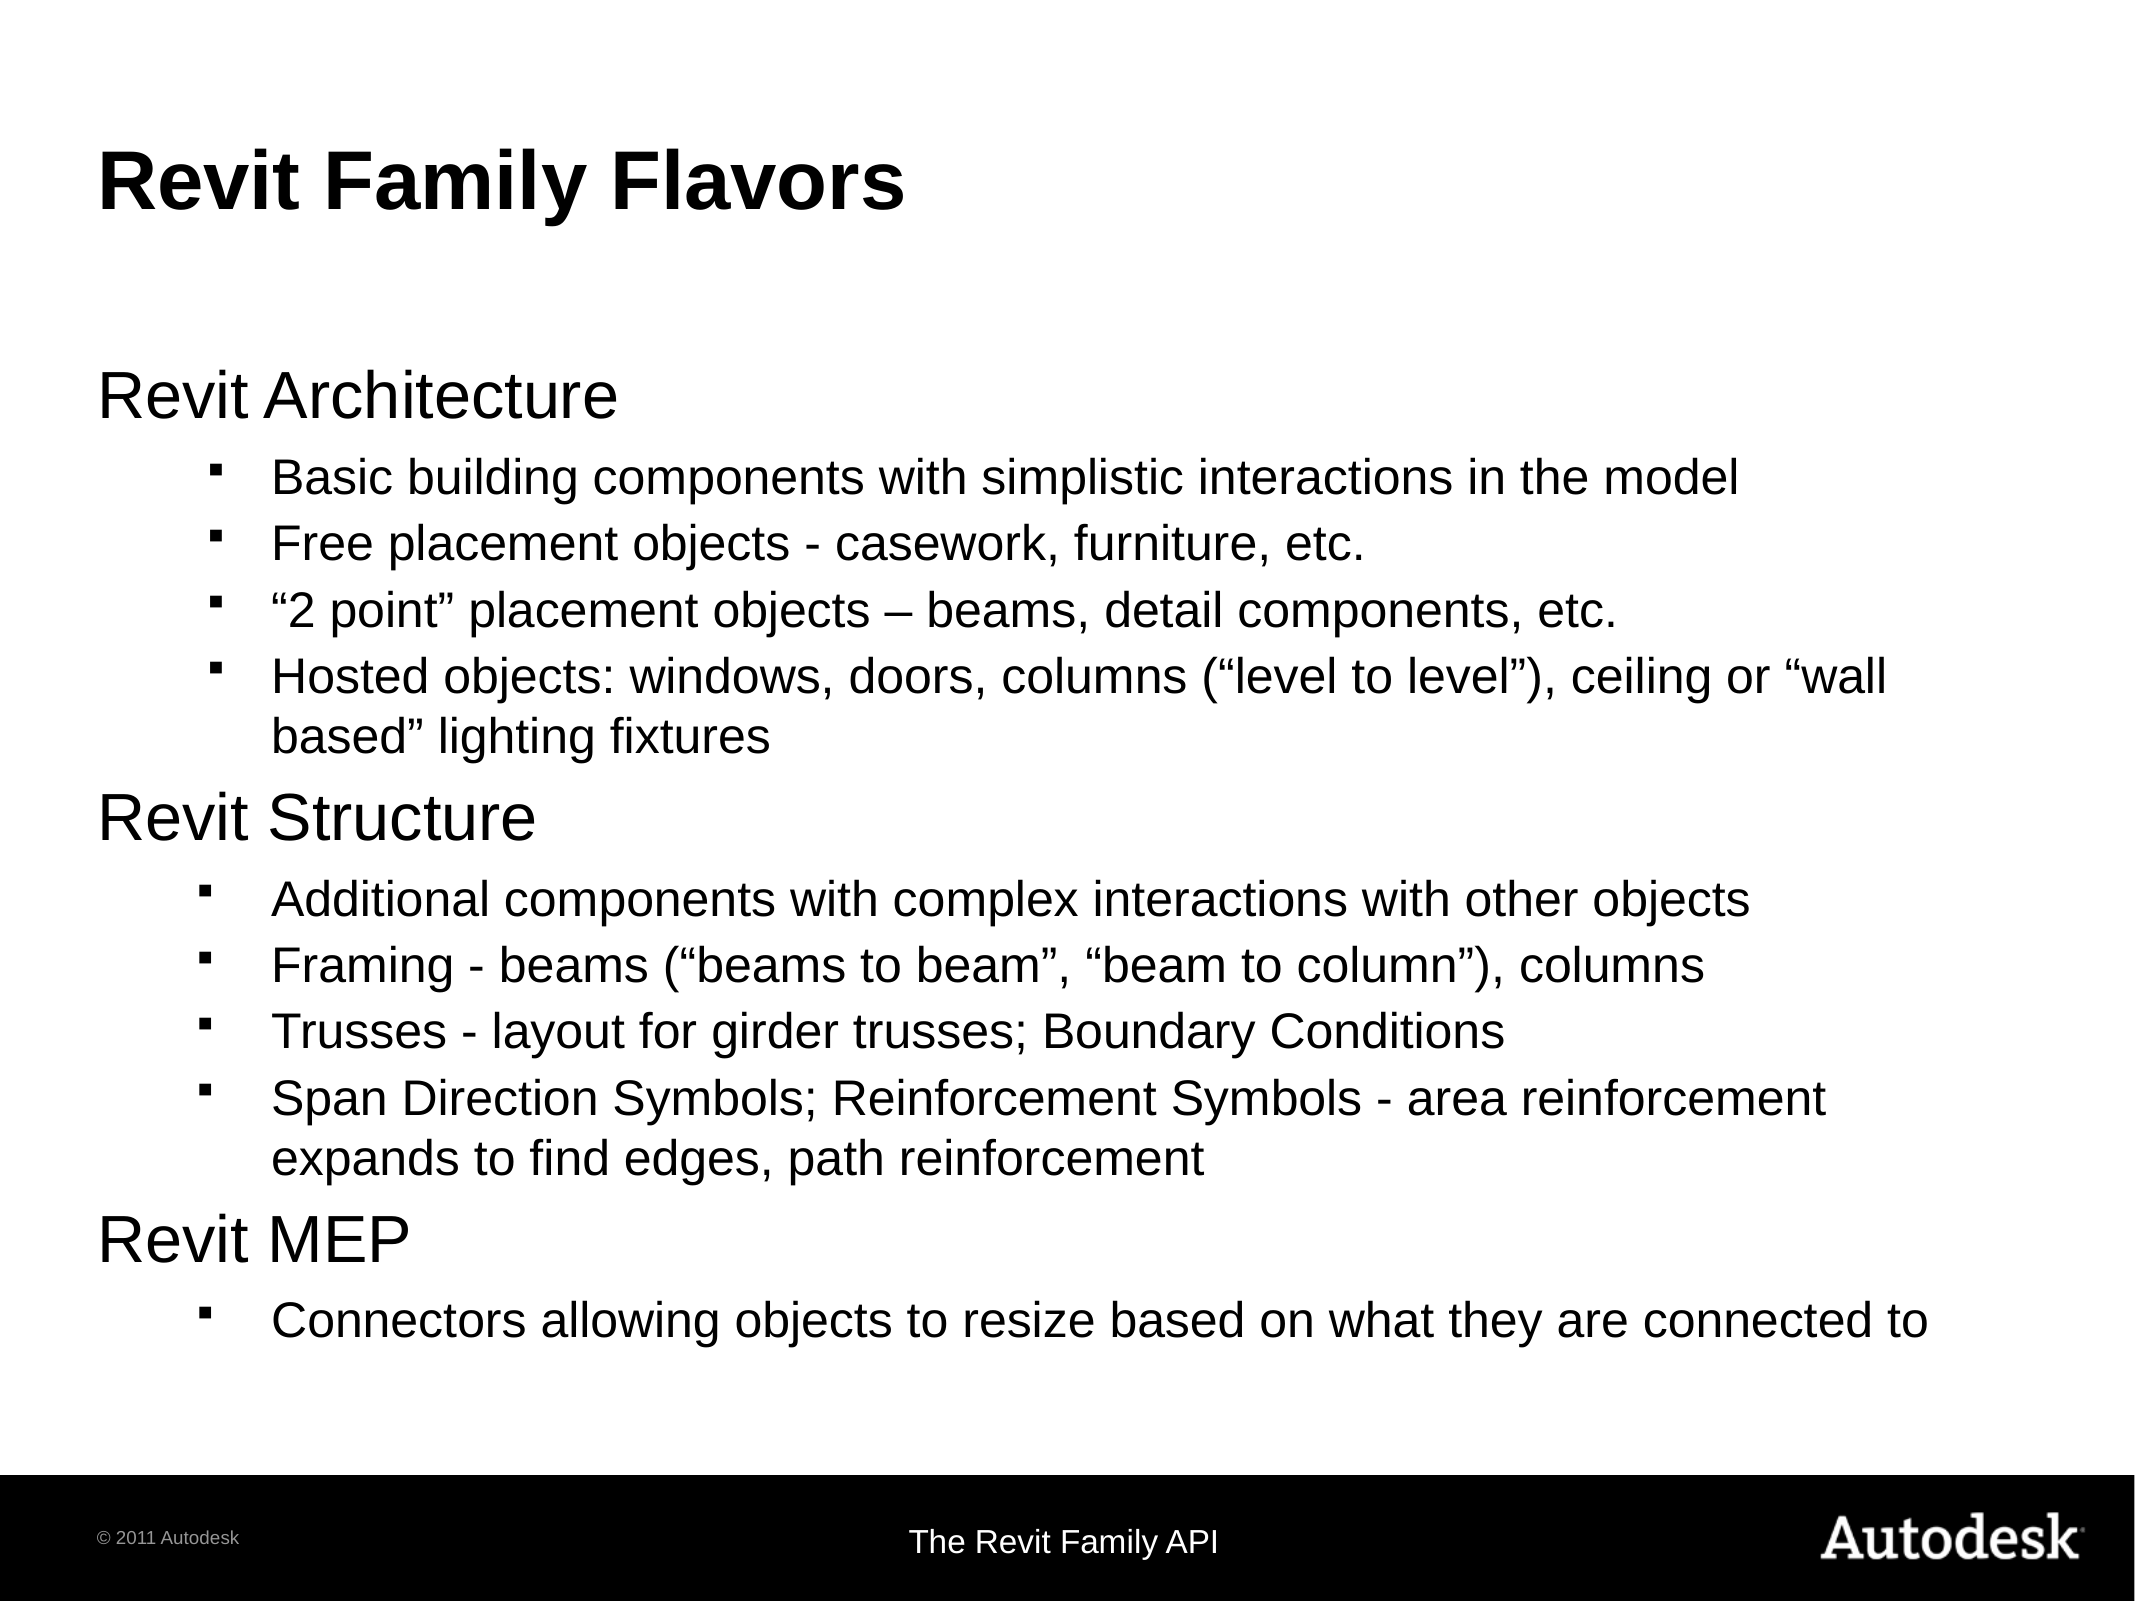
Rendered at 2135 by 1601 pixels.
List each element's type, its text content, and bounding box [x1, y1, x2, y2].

list Revit Architecture Basic building components with simplistic interactions in the model Free placement objects - casework, furniture, etc. “2 point” placement objects – beams, detail components, etc. Hosted objects: windows, doors, columns (“level to level”), ceiling or “wall based” lighting fixtures Revit Structure Additional components with complex interactions with other objects Framing - beams (“beams to beam”, “beam to column”), columns Trusses - layout for girder trusses; Boundary Conditions Span Direction Symbols; Reinforcement Symbols - area reinforcement expands to find edges, path reinforcement Revit MEP Connectors allowing objects to resize based on what they are connected to [96, 351, 2028, 1452]
title Revit Family Flavors [96, 59, 2028, 293]
picture [0, 1475, 2135, 1601]
